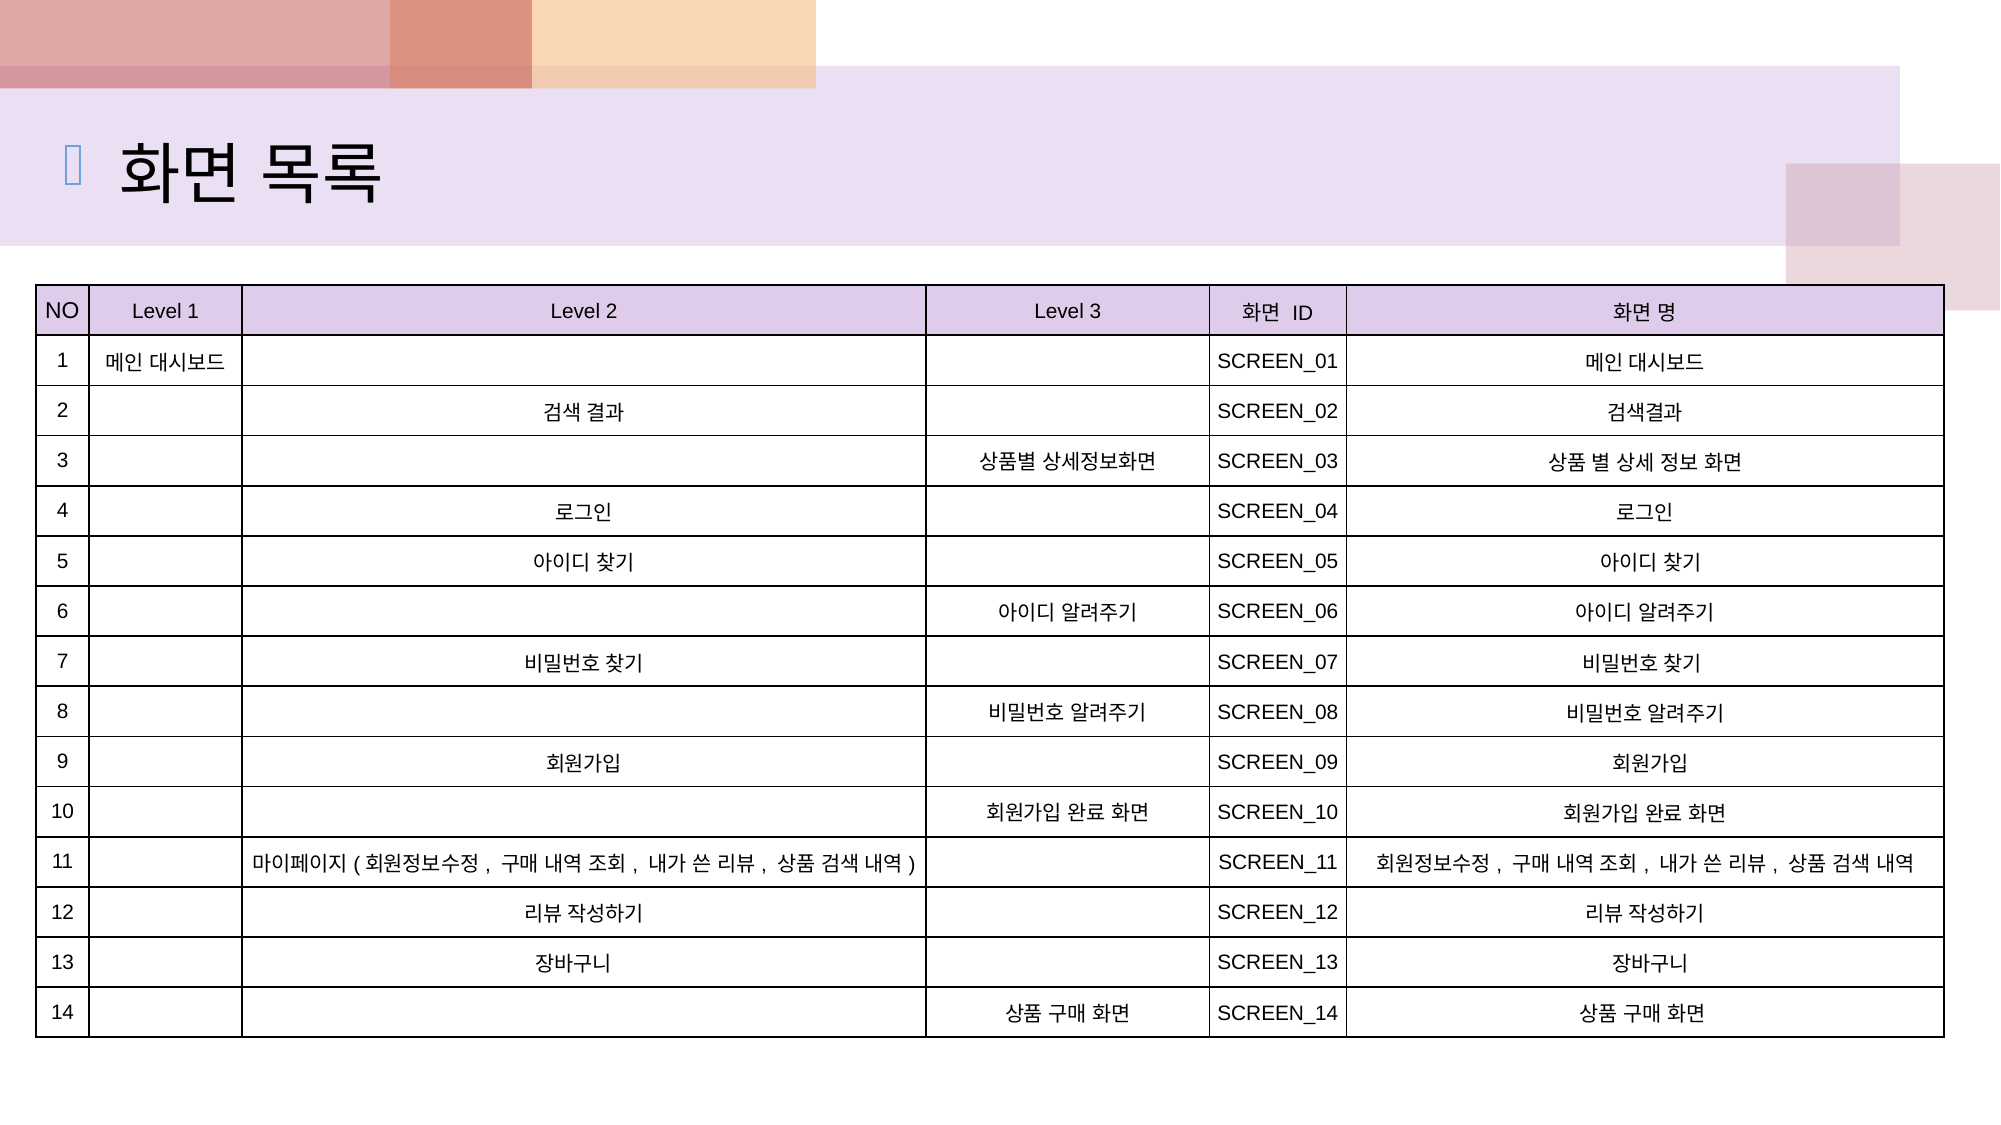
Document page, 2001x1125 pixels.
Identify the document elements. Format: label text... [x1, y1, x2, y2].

table_cell SCREEN_01 [1210, 336, 1346, 385]
table_cell [90, 988, 241, 1036]
table_cell [90, 838, 241, 886]
table_cell 10 [37, 787, 88, 836]
table_cell [90, 386, 241, 435]
table_cell [90, 938, 241, 986]
table_cell [243, 787, 925, 836]
table_cell 메인 대시보드 [1347, 336, 1943, 385]
table_cell [243, 587, 925, 635]
table_cell [927, 938, 1209, 986]
table_cell SCREEN_07 [1210, 637, 1346, 685]
table_cell 2 [37, 386, 88, 435]
table_cell 7 [37, 637, 88, 685]
table_cell [243, 336, 925, 385]
table_cell SCREEN_10 [1210, 787, 1346, 836]
table_cell [90, 787, 241, 836]
table_cell 14 [37, 988, 88, 1036]
text_box 화면 목록 [48, 124, 1064, 172]
table_cell 비밀번호 알려주기 [1347, 687, 1943, 736]
table_cell [243, 687, 925, 736]
table_cell 회원정보수정, 구매 내역 조회, 내가 쓴 리뷰, 상품 검색 내역 [1347, 838, 1943, 886]
table_cell SCREEN_14 [1210, 988, 1346, 1036]
table_cell 리뷰 작성하기 [243, 888, 925, 936]
table_cell 회원가입 [243, 737, 925, 786]
table_cell 9 [37, 737, 88, 786]
table_cell SCREEN_06 [1210, 587, 1346, 635]
table_cell [927, 737, 1209, 786]
table_cell 4 [37, 487, 88, 535]
table_header Level 3 [927, 286, 1209, 334]
table_cell 상품별 상세정보화면 [927, 436, 1209, 485]
table_cell 장바구니 [243, 938, 925, 986]
table_cell 로그인 [1347, 487, 1943, 535]
table_cell [927, 637, 1209, 685]
table_cell 아이디 알려주기 [927, 587, 1209, 635]
table_cell [90, 737, 241, 786]
table_cell 11 [37, 838, 88, 886]
table_cell [90, 587, 241, 635]
table_header 화면 ID [1210, 286, 1346, 334]
table_cell SCREEN_11 [1210, 838, 1346, 886]
table_header NO [37, 286, 88, 334]
table_cell [90, 687, 241, 736]
table_cell 검색 결과 [243, 386, 925, 435]
table_cell [927, 487, 1209, 535]
table_cell [90, 436, 241, 485]
table_cell 8 [37, 687, 88, 736]
table_cell 6 [37, 587, 88, 635]
table_cell [90, 888, 241, 936]
table_cell 비밀번호 찾기 [243, 637, 925, 685]
table_cell 12 [37, 888, 88, 936]
table_cell SCREEN_13 [1210, 938, 1346, 986]
table_cell 상품 구매 화면 [927, 988, 1209, 1036]
table_cell [927, 336, 1209, 385]
table_cell SCREEN_05 [1210, 537, 1346, 585]
table_cell 아이디 찾기 [243, 537, 925, 585]
table_cell 리뷰 작성하기 [1347, 888, 1943, 936]
table_cell 5 [37, 537, 88, 585]
table_cell SCREEN_08 [1210, 687, 1346, 736]
table_cell 검색결과 [1347, 386, 1943, 435]
table_cell SCREEN_04 [1210, 487, 1346, 535]
table_cell SCREEN_09 [1210, 737, 1346, 786]
table_header Level 1 [90, 286, 241, 334]
table_cell 아이디 알려주기 [1347, 587, 1943, 635]
table_cell 1 [37, 336, 88, 385]
table_cell 마이페이지(회원정보수정, 구매 내역 조회, 내가 쓴 리뷰, 상품 검색 내역) [243, 838, 925, 886]
table_cell 장바구니 [1347, 938, 1943, 986]
table_cell [927, 537, 1209, 585]
table_cell [927, 386, 1209, 435]
table_cell 회원가입 완료 화면 [927, 787, 1209, 836]
table_cell 13 [37, 938, 88, 986]
table_cell [243, 436, 925, 485]
table_cell 비밀번호 찾기 [1347, 637, 1943, 685]
table_cell [927, 888, 1209, 936]
table_cell 아이디 찾기 [1347, 537, 1943, 585]
table_cell 상품 별 상세 정보 화면 [1347, 436, 1943, 485]
table_cell SCREEN_12 [1210, 888, 1346, 936]
table_cell 회원가입 [1347, 737, 1943, 786]
table_header Level 2 [243, 286, 925, 334]
table_cell 회원가입 완료 화면 [1347, 787, 1943, 836]
table_cell [90, 487, 241, 535]
table_header 화면 명 [1347, 286, 1943, 334]
table_cell 메인 대시보드 [90, 336, 241, 385]
table_cell 3 [37, 436, 88, 485]
table_cell [90, 637, 241, 685]
table_cell 비밀번호 알려주기 [927, 687, 1209, 736]
table_cell [927, 838, 1209, 886]
table_cell SCREEN_03 [1210, 436, 1346, 485]
table_cell 상품 구매 화면 [1347, 988, 1943, 1036]
table_cell [243, 988, 925, 1036]
table_cell 로그인 [243, 487, 925, 535]
text_box [1558, 66, 2000, 97]
table_cell [90, 537, 241, 585]
table_cell SCREEN_02 [1210, 386, 1346, 435]
